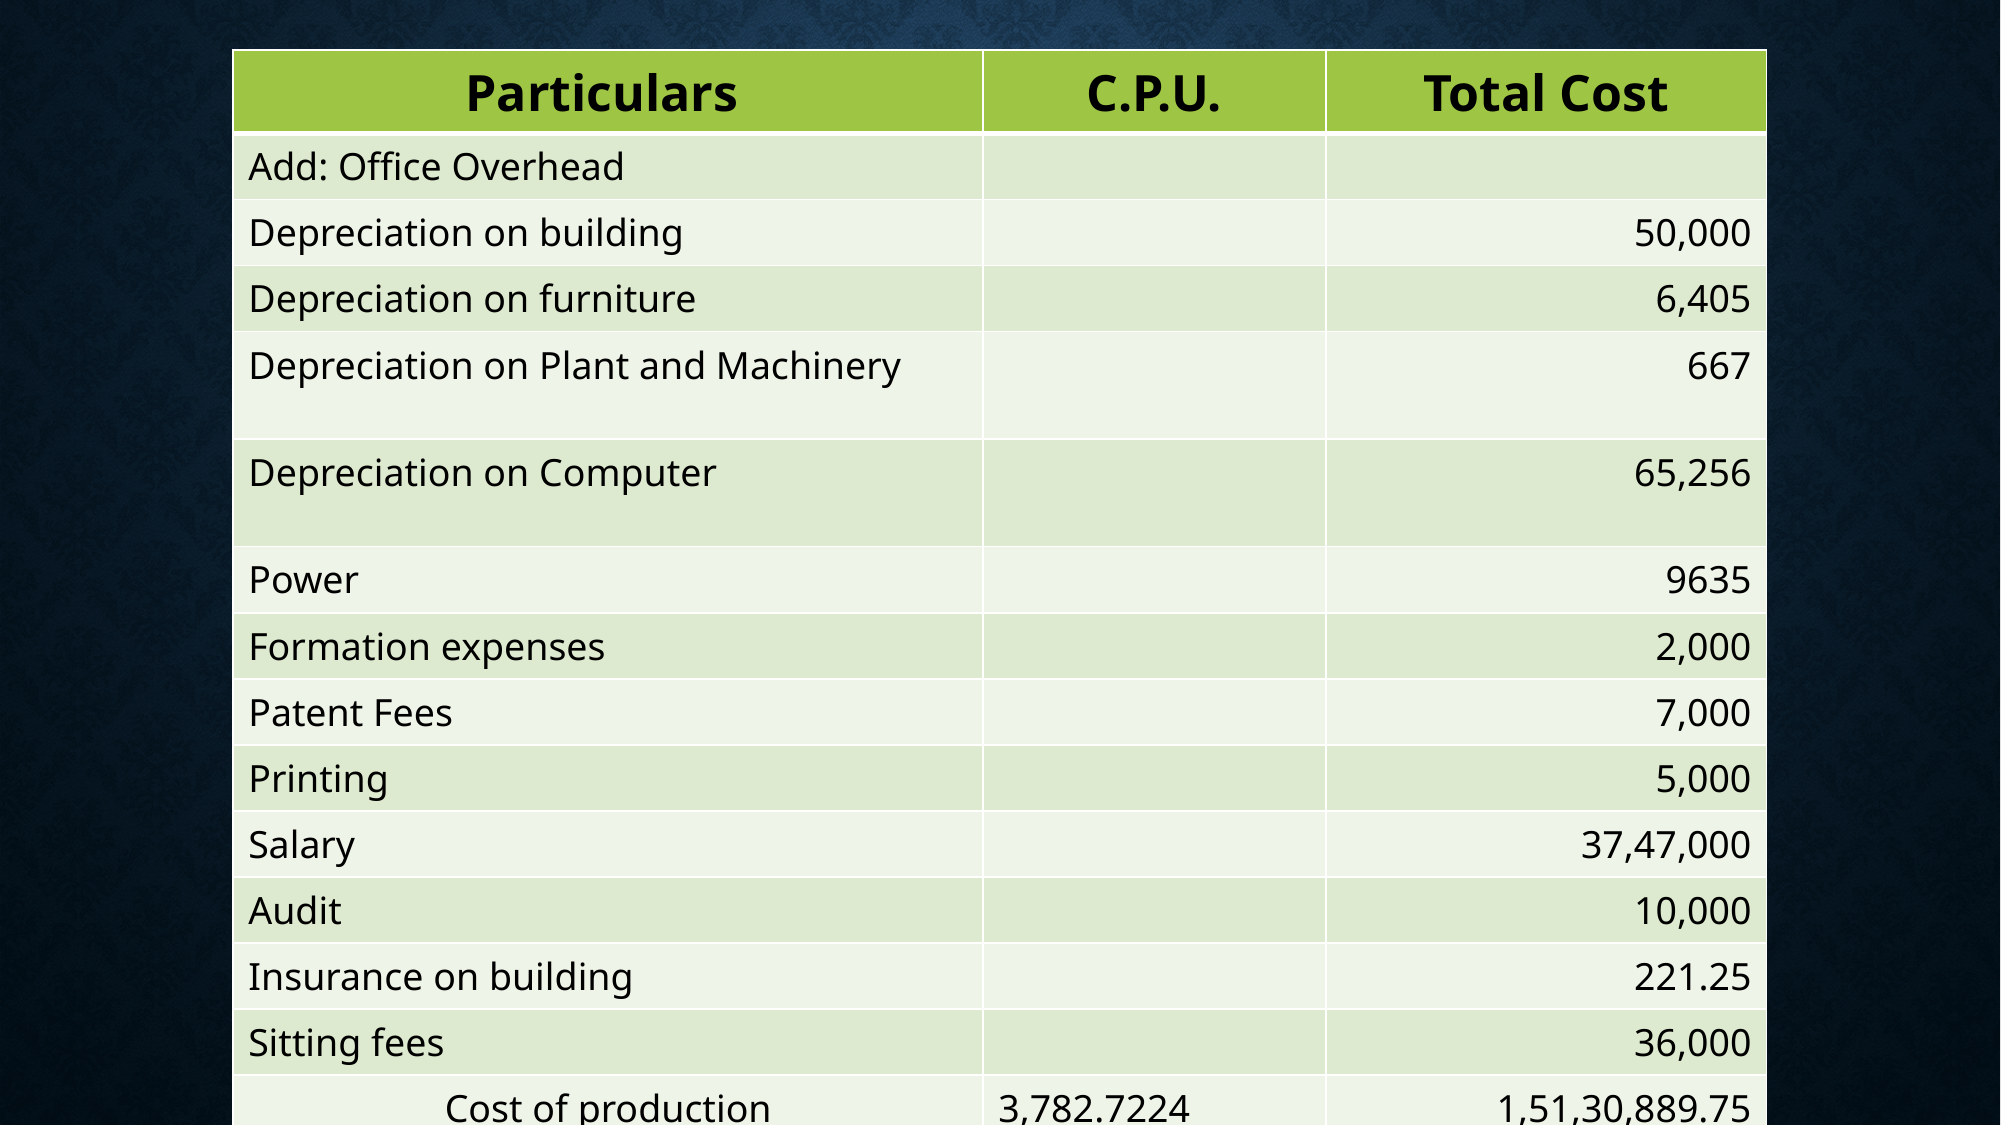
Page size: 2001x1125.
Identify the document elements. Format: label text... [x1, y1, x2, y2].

table_cell Depreciation on Computer [234, 440, 982, 546]
table_cell Power [234, 547, 982, 612]
table_cell Patent Fees [234, 680, 982, 744]
table_cell [984, 746, 1325, 810]
table_cell 2,000 [1327, 614, 1766, 678]
table_cell 10,000 [1327, 878, 1766, 942]
table_cell 667 [1327, 332, 1766, 438]
table_cell 9635 [1327, 547, 1766, 612]
table_cell 65,256 [1327, 440, 1766, 546]
table_cell [984, 332, 1325, 438]
table_cell Audit [234, 878, 982, 942]
table_cell Insurance on building [234, 944, 982, 1008]
table_cell Depreciation on building [234, 200, 982, 265]
table_cell 6,405 [1327, 266, 1766, 331]
table_cell [984, 944, 1325, 1008]
table_cell 5,000 [1327, 746, 1766, 810]
table_header Particulars [234, 51, 982, 131]
table_cell 7,000 [1327, 680, 1766, 744]
table_cell [984, 680, 1325, 744]
table_cell 37,47,000 [1327, 812, 1766, 876]
table_cell [1327, 136, 1766, 199]
table_cell [984, 266, 1325, 331]
table_header Total Cost [1327, 51, 1766, 131]
table_cell Sitting fees [234, 1010, 982, 1074]
table_cell 36,000 [1327, 1010, 1766, 1074]
table_cell Cost of production [234, 1076, 982, 1125]
table_cell 3,782.7224 [984, 1076, 1325, 1125]
table_cell [984, 200, 1325, 265]
table_cell [984, 1010, 1325, 1074]
table_cell Formation expenses [234, 614, 982, 678]
table_cell Depreciation on Plant and Machinery [234, 332, 982, 438]
table_cell [984, 136, 1325, 199]
table_cell 1,51,30,889.75 [1327, 1076, 1766, 1125]
table_cell 221.25 [1327, 944, 1766, 1008]
table_cell [984, 440, 1325, 546]
table_cell [984, 614, 1325, 678]
table_header C.P.U. [984, 51, 1325, 131]
table_cell Salary [234, 812, 982, 876]
table_cell [984, 547, 1325, 612]
table_cell Depreciation on furniture [234, 266, 982, 331]
table_cell Add: Office Overhead [234, 136, 982, 199]
table_cell [984, 812, 1325, 876]
table_cell Printing [234, 746, 982, 810]
table_cell [984, 878, 1325, 942]
table_cell 50,000 [1327, 200, 1766, 265]
